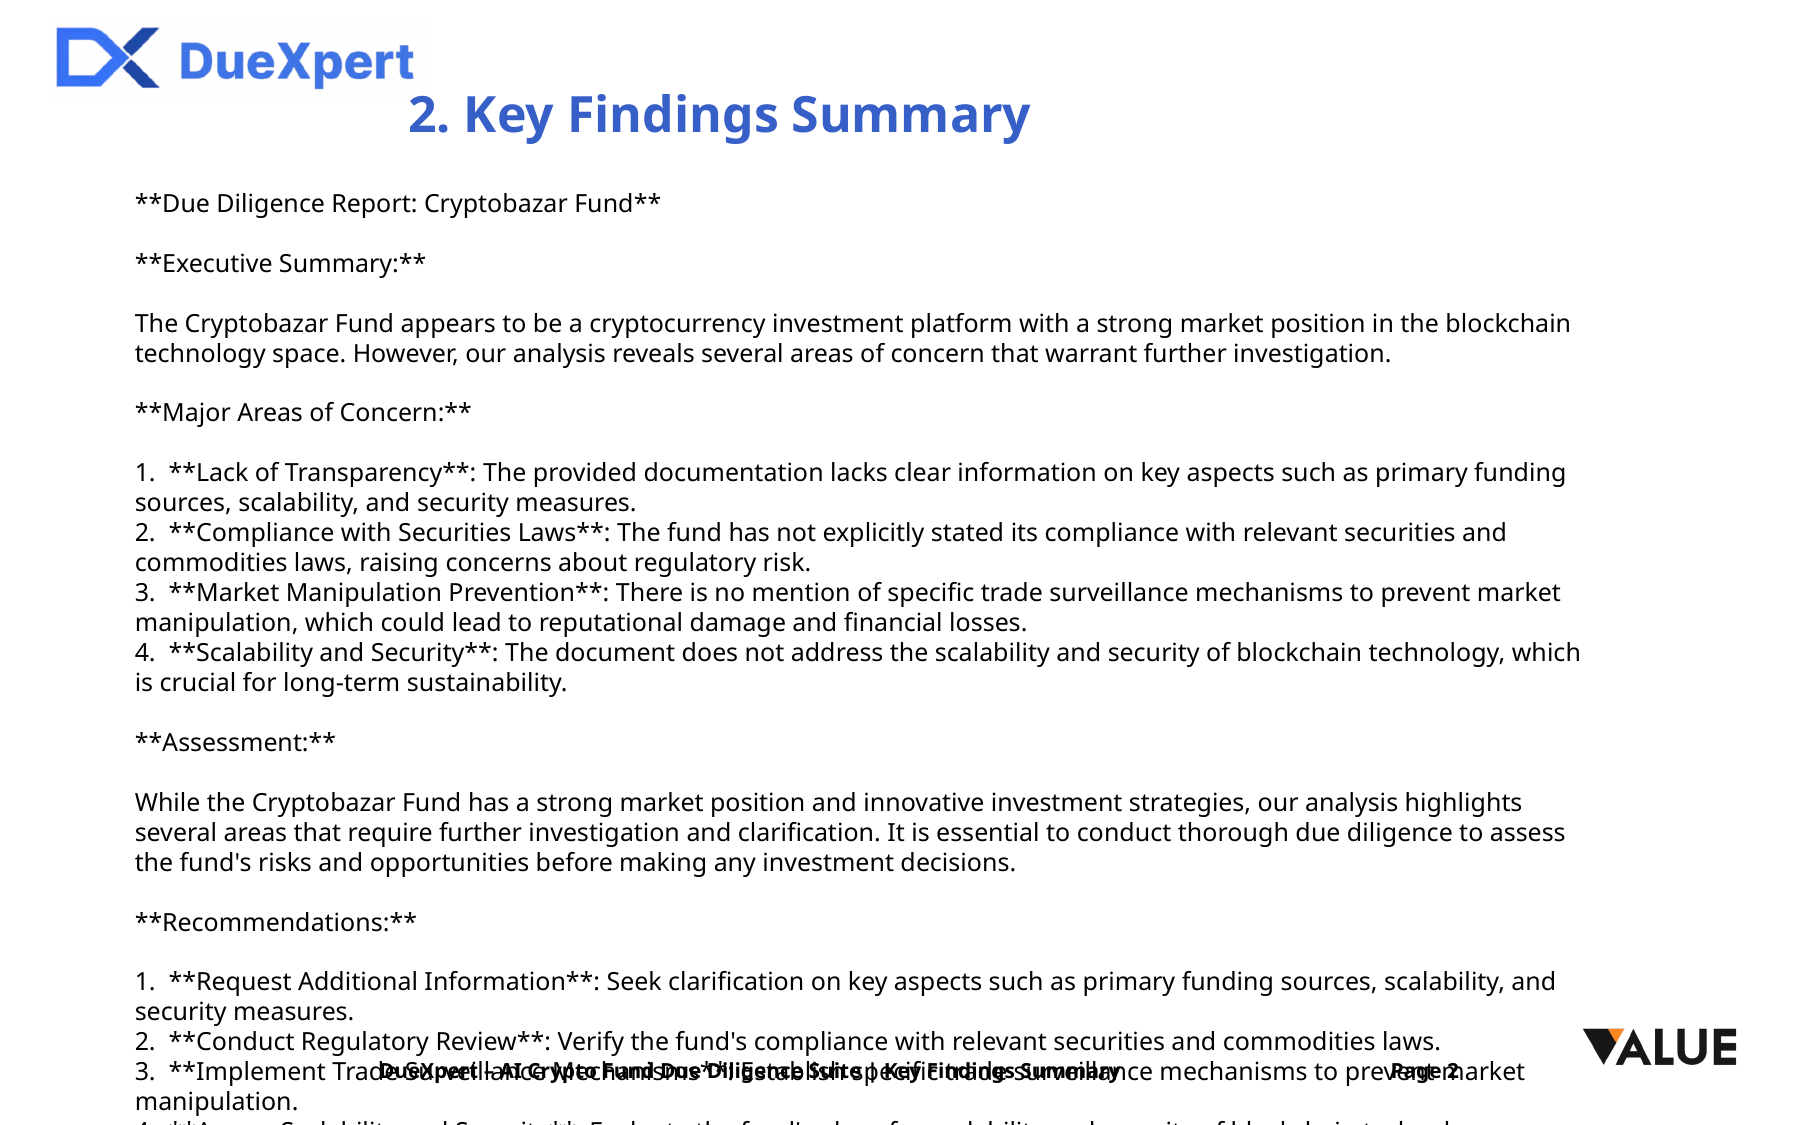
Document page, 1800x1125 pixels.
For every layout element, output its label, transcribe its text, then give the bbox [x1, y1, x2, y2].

picture [44, 14, 430, 106]
text_box Page 2 [1375, 1050, 1474, 1090]
text_box **Due Diligence Report: Cryptobazar Fund** **Executive Summary:** The Cryptobazar Fund appears to be a cryptocurrency investment platform with a strong market position in the blockchain technology space. However, our analysis reveals several areas of concern that warrant further investigation. **Major Areas of Concern:** 1. **Lack of Transparency**: The provided documentation lacks clear information on key aspects such as primary funding sources, scalability, and security measures. 2. **Compliance with Securities Laws**: The fund has not explicitly stated its compliance with relevant securities and commodities laws, raising concerns about regulatory risk. 3. **Market Manipulation Prevention**: There is no mention of specific trade surveillance mechanisms to prevent market manipulation, which could lead to reputational damage and financial losses. 4. **Scalability and Security**: The document does not address the scalability and security of blockchain technology, which is crucial for long-term sustainability. **Assessment:** While the Cryptobazar Fund has a strong market position and innovative investment strategies, our analysis highlights several areas that require further investigation and clarification. It is essential to conduct thorough due diligence to assess the fund's risks and opportunities before making any investment decisions. **Recommendations:** 1. **Request Additional Information**: Seek clarification on key aspects such as primary funding sources, scalability, and security measures. 2. **Conduct Regulatory Review**: Verify the fund's compliance with relevant securities and commodities laws. 3. **Implement Trade Surveillance Mechanisms**: Establish specific trade surveillance mechanisms to prevent market manipulation. 4. **Assess Scalability and Security**: Evaluate the fund's plans for scalability and security of blockchain technology. By addressing these concerns, investors can make informed decisions and mitigate potential risks associated with investing in the Cryptobazar Fund. [119, 179, 1620, 1125]
text_box 2. Key Findings Summary [393, 74, 1047, 150]
picture [1544, 1004, 1776, 1096]
